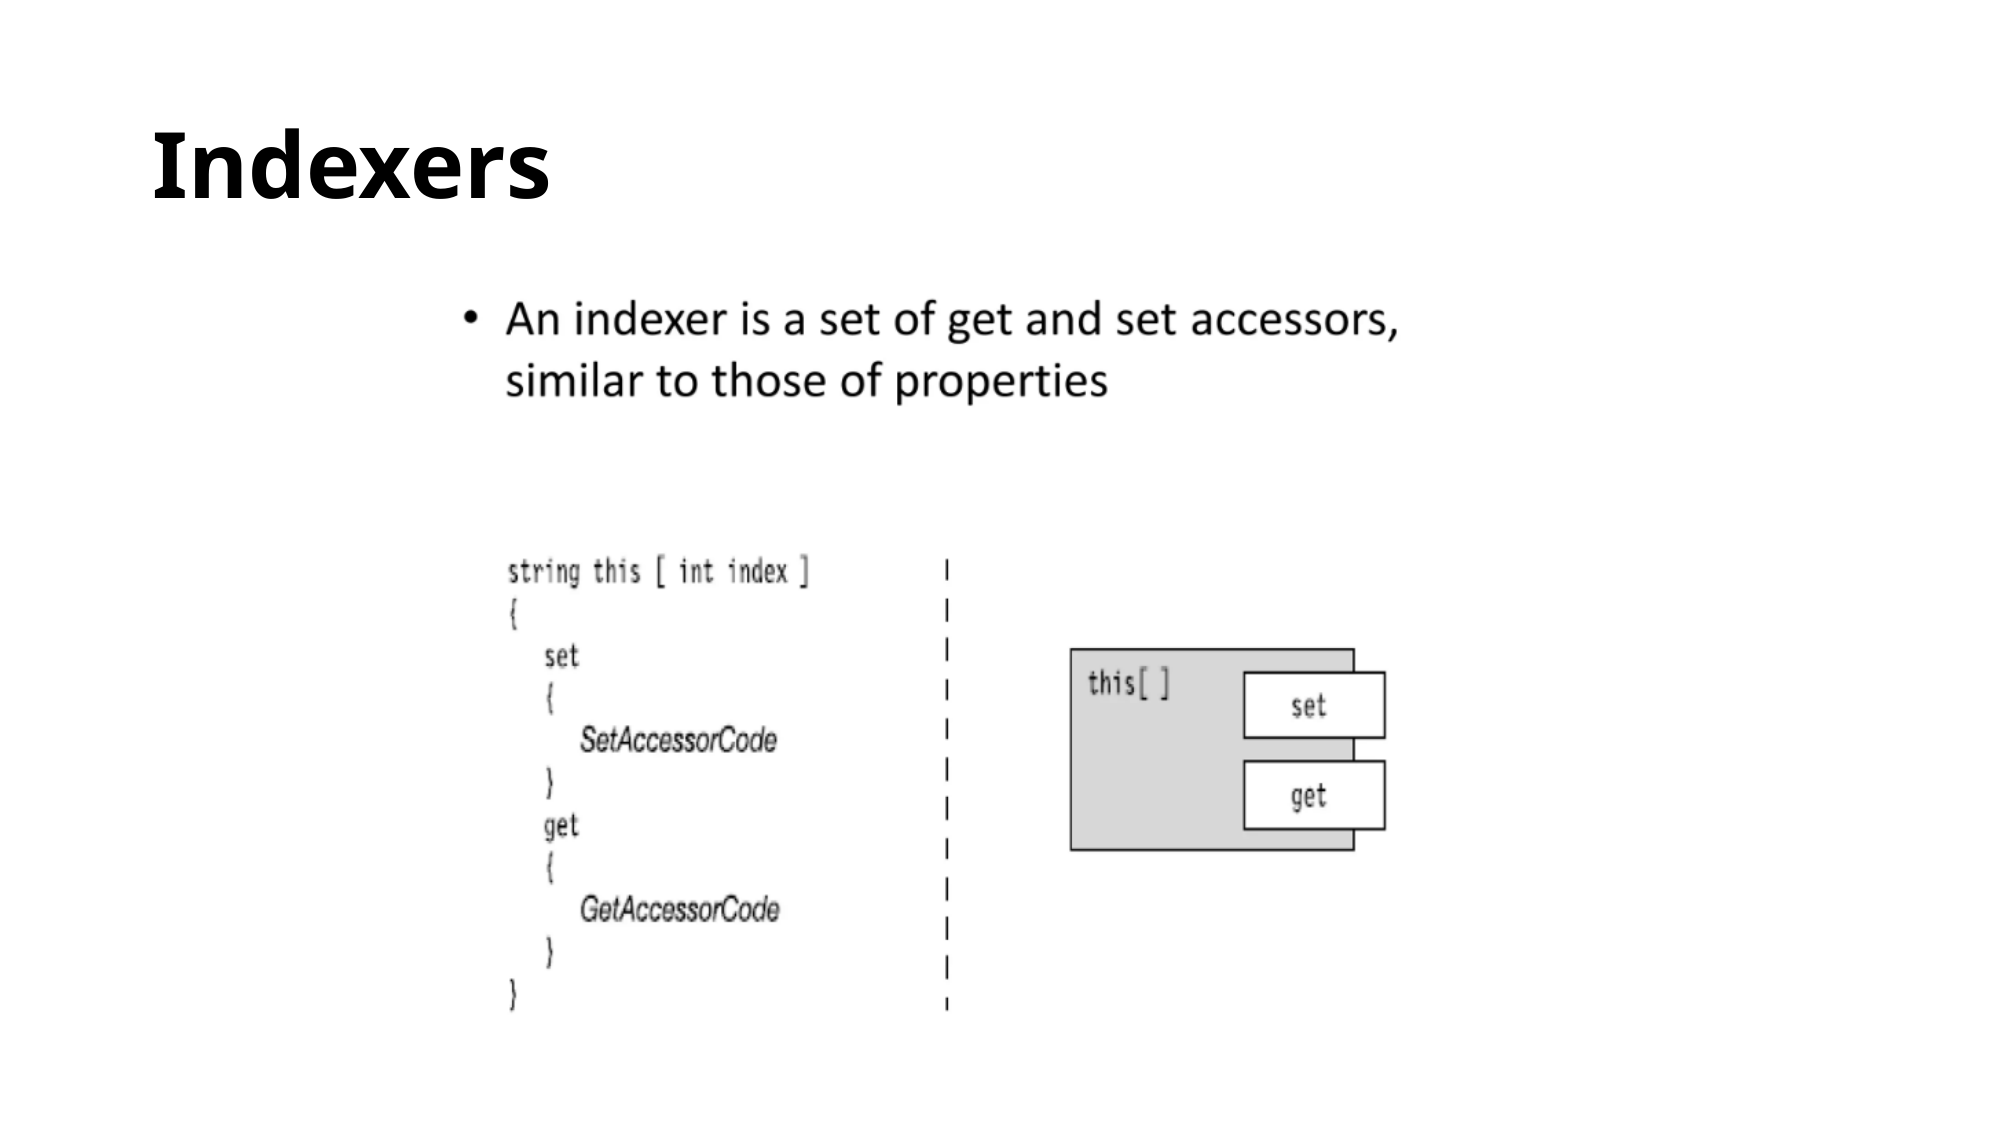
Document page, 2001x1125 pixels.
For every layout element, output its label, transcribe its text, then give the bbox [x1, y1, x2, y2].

title Indexers [137, 59, 1863, 278]
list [438, 296, 1471, 1075]
